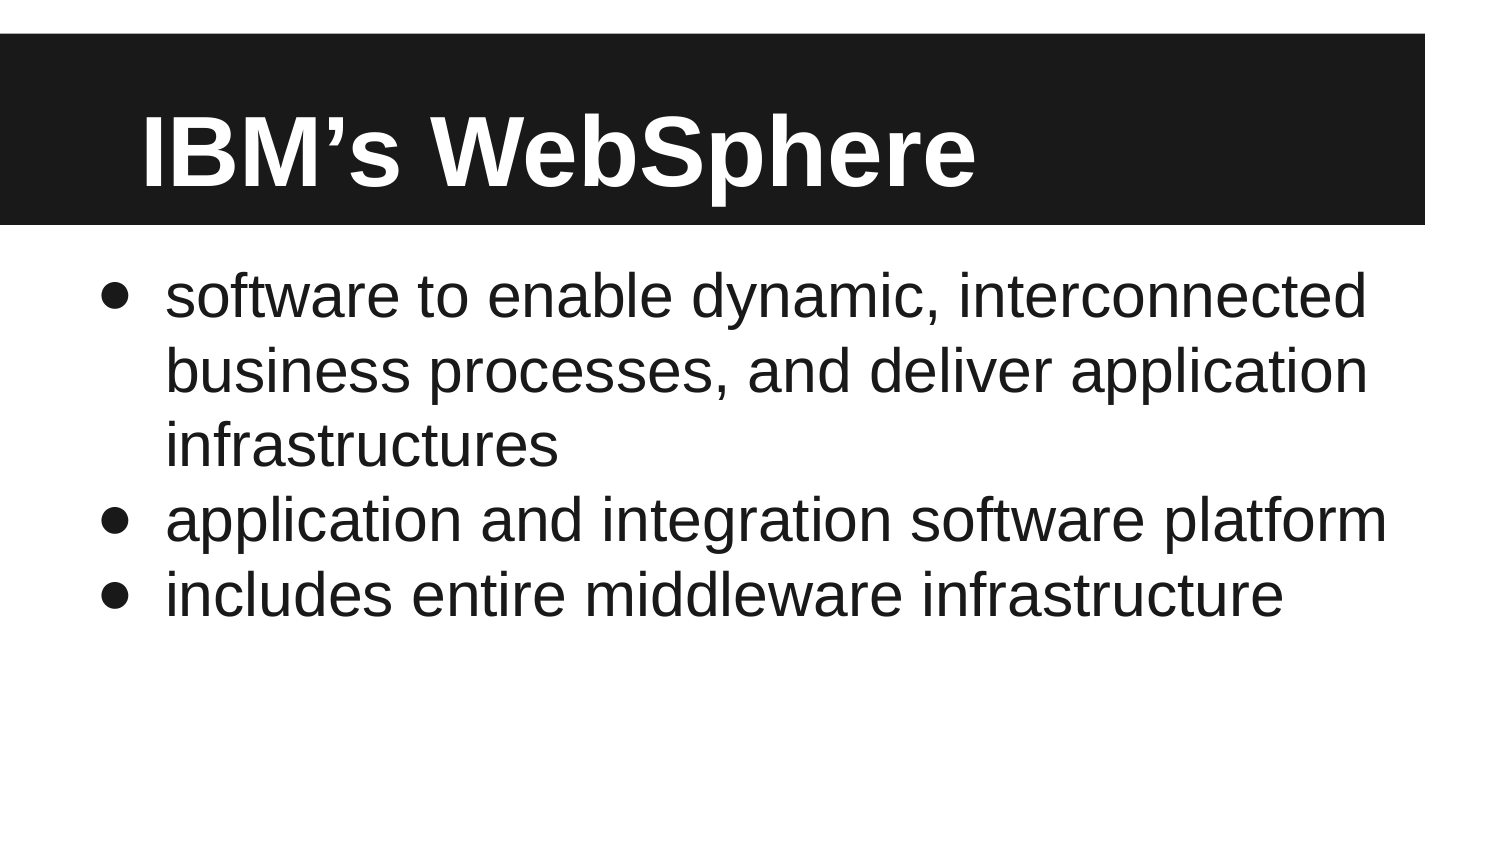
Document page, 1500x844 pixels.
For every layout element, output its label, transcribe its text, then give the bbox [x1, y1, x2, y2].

title IBM’s WebSphere [75, 33, 1425, 221]
list software to enable dynamic, interconnected business processes, and deliver application infrastructures application and integration software platform includes entire middleware infrastructure [75, 239, 1425, 808]
